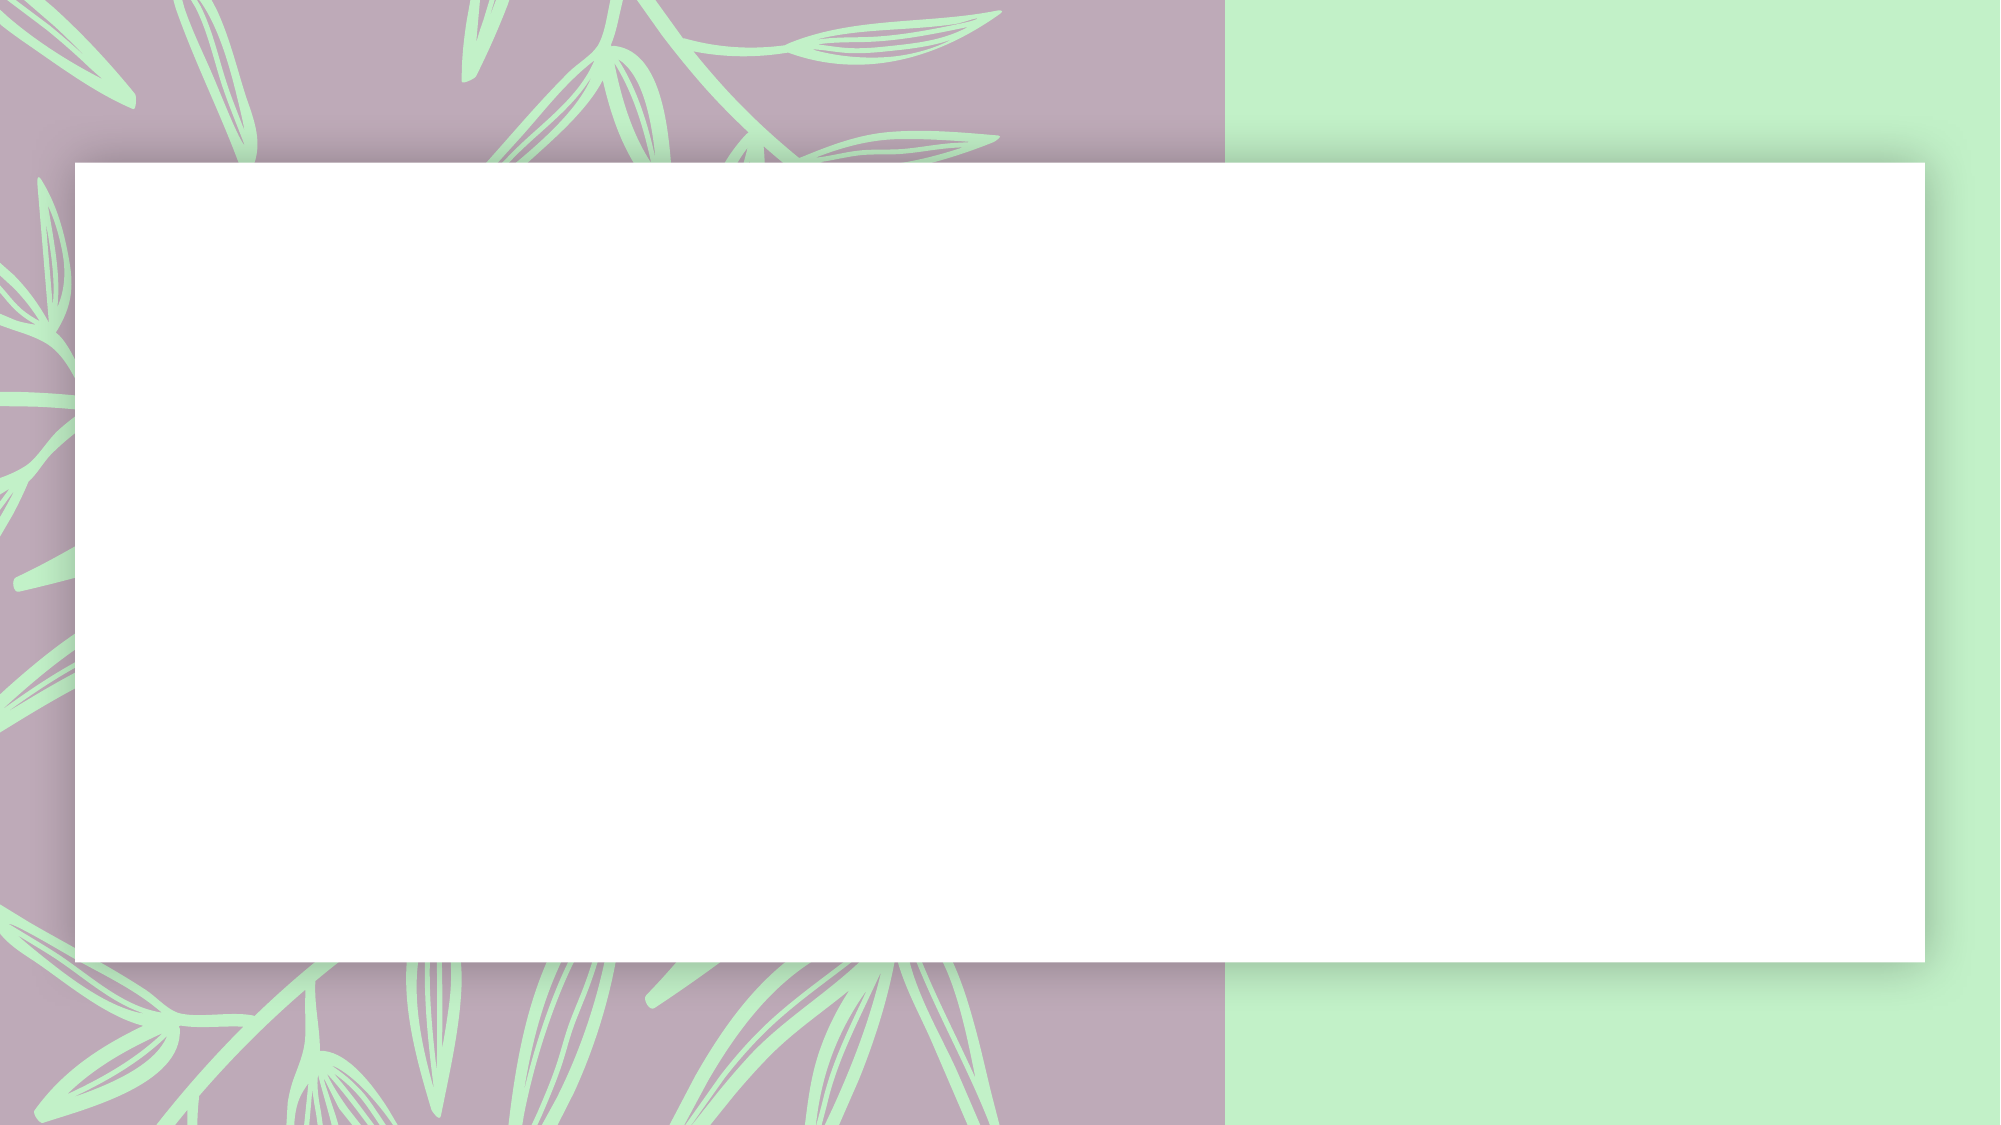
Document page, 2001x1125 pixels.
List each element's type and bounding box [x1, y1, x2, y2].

text_box [1226, 0, 2000, 1125]
text_box [0, 0, 1226, 1125]
text_box [1226, 161, 1927, 964]
